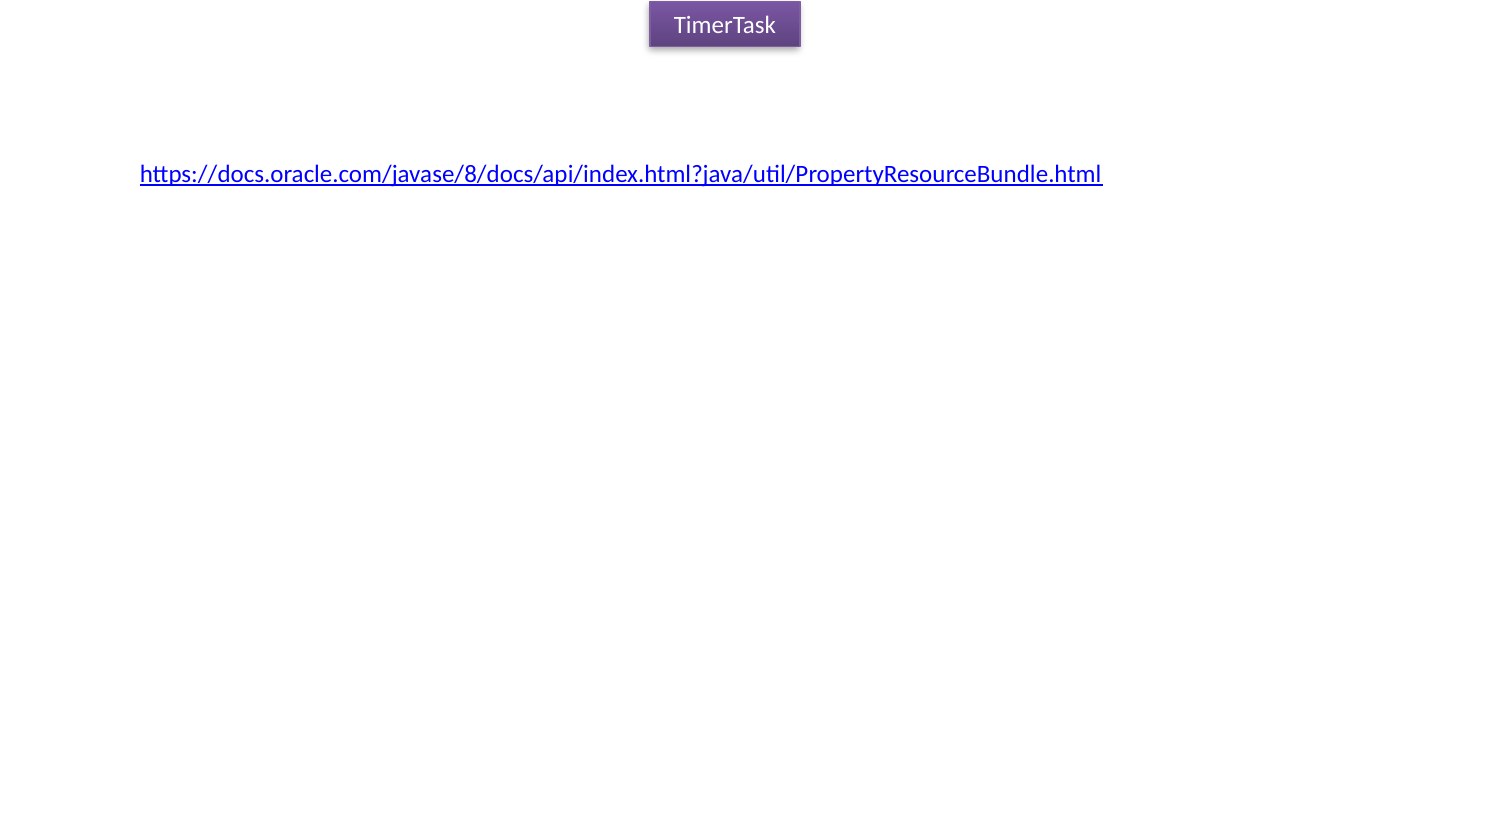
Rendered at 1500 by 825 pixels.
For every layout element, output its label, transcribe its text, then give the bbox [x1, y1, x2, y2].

text_box https://docs.oracle.com/javase/8/docs/api/index.html?java/util/PropertyResourceBundle.html [124, 149, 1413, 225]
text_box TimerTask [649, 1, 801, 47]
